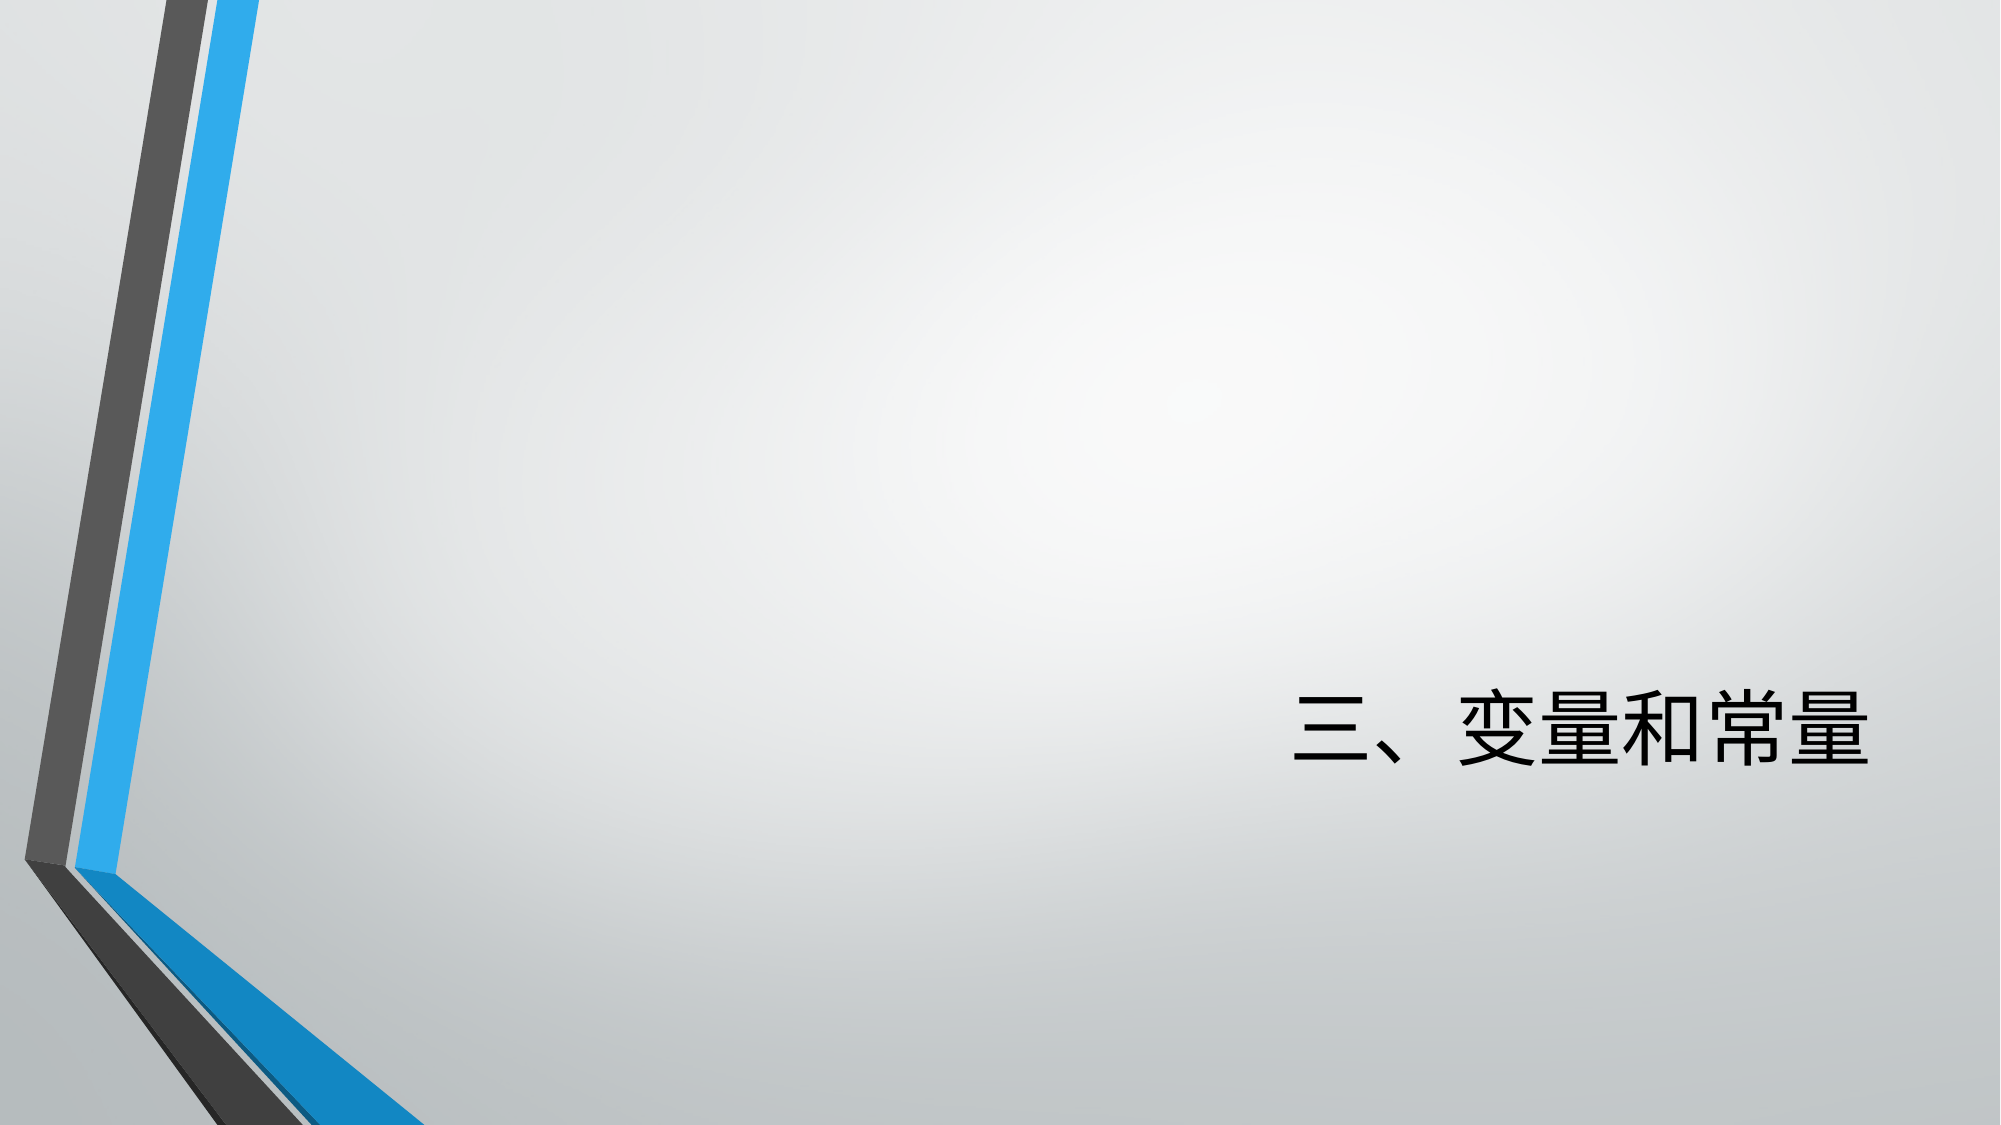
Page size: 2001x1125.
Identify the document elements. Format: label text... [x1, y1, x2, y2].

title 三、变量和常量 [421, 437, 1887, 784]
